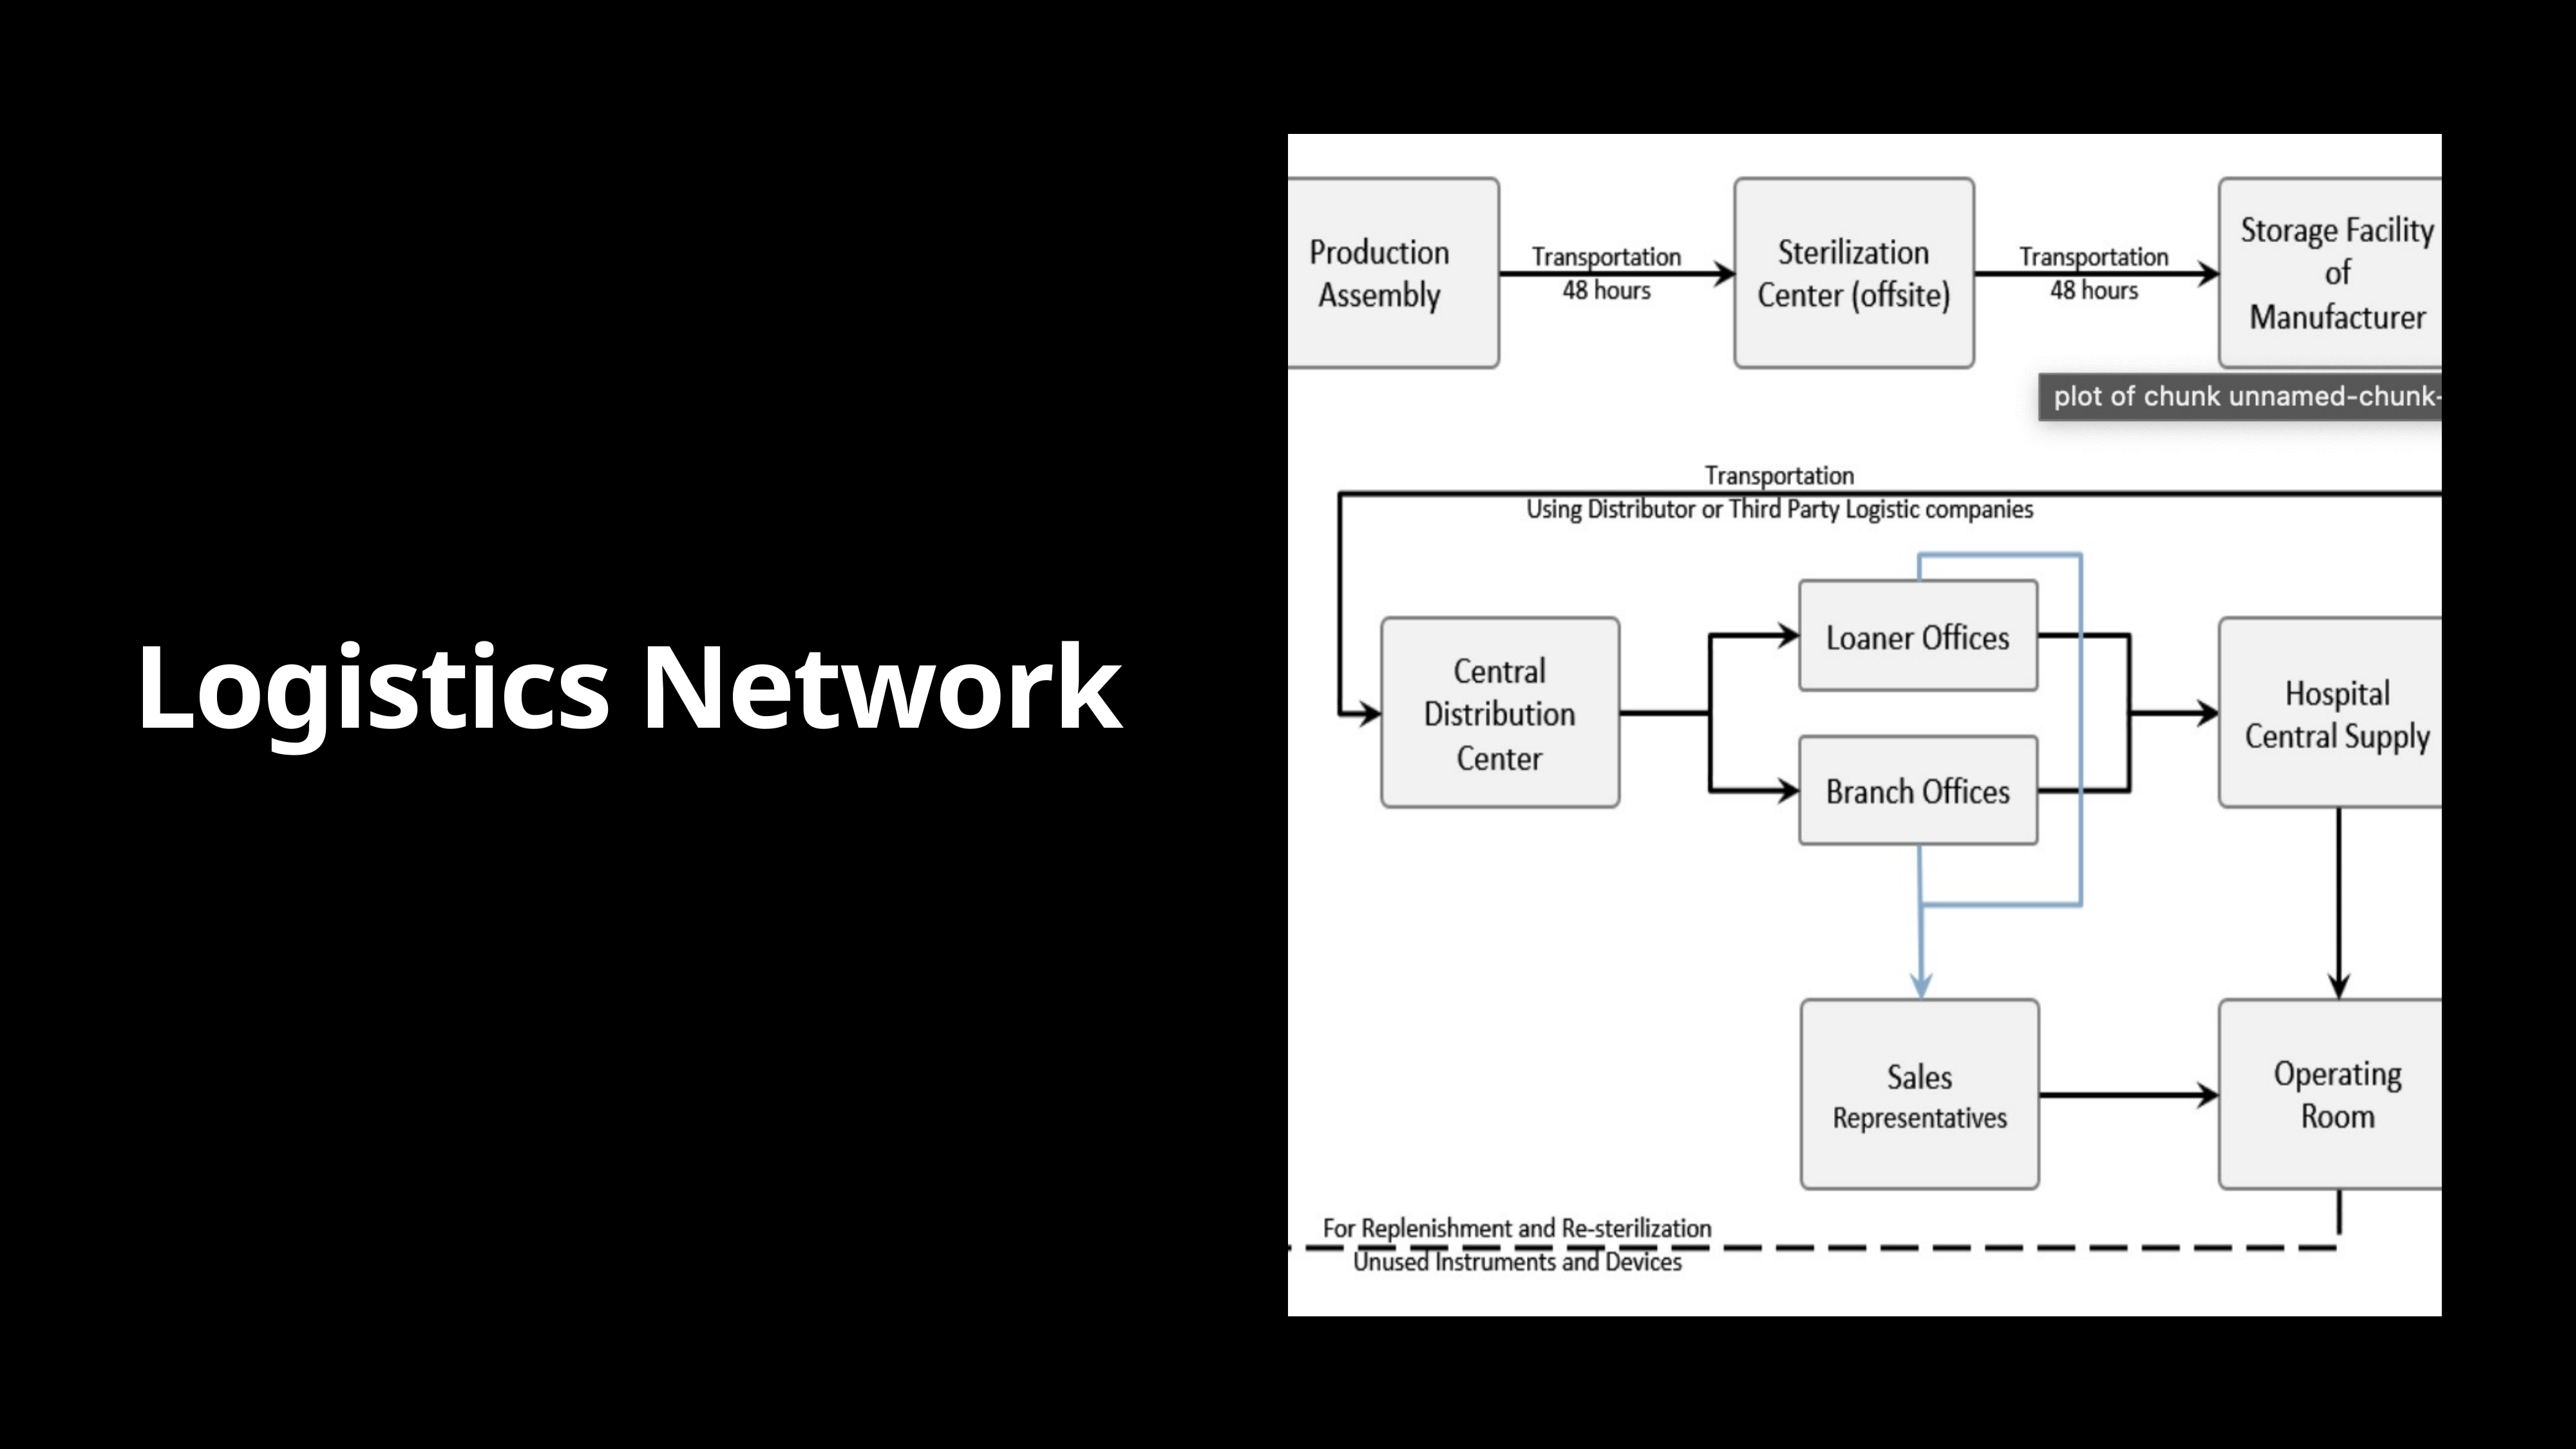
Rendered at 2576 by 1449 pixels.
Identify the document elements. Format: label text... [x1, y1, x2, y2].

picture [1287, 134, 2442, 1316]
title Logistics Network [127, 133, 1161, 756]
